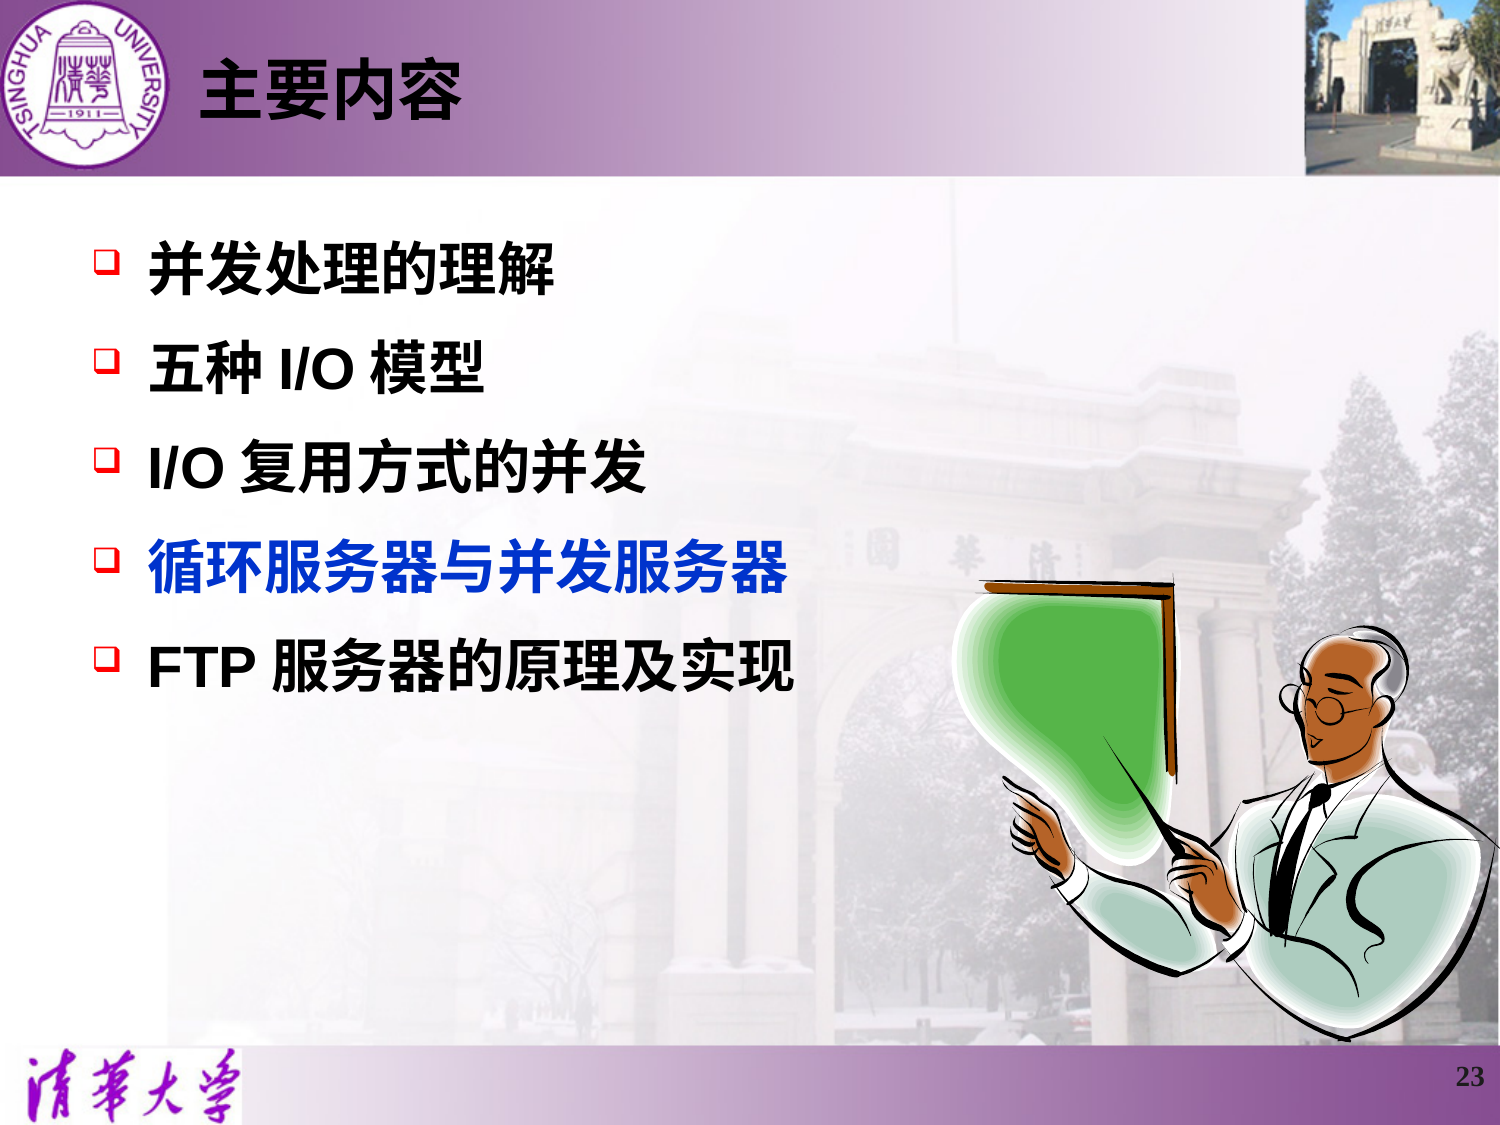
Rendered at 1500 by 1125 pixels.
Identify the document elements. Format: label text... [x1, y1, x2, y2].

picture [0, 0, 1500, 1125]
title 主要内容 [183, 24, 1400, 150]
slide_number 23 [1187, 1050, 1500, 1125]
list 并发处理的理解 五种I/O模型 I/O复用方式的并发 循环服务器与并发服务器 FTP服务器的原理及实现 [76, 224, 1425, 981]
